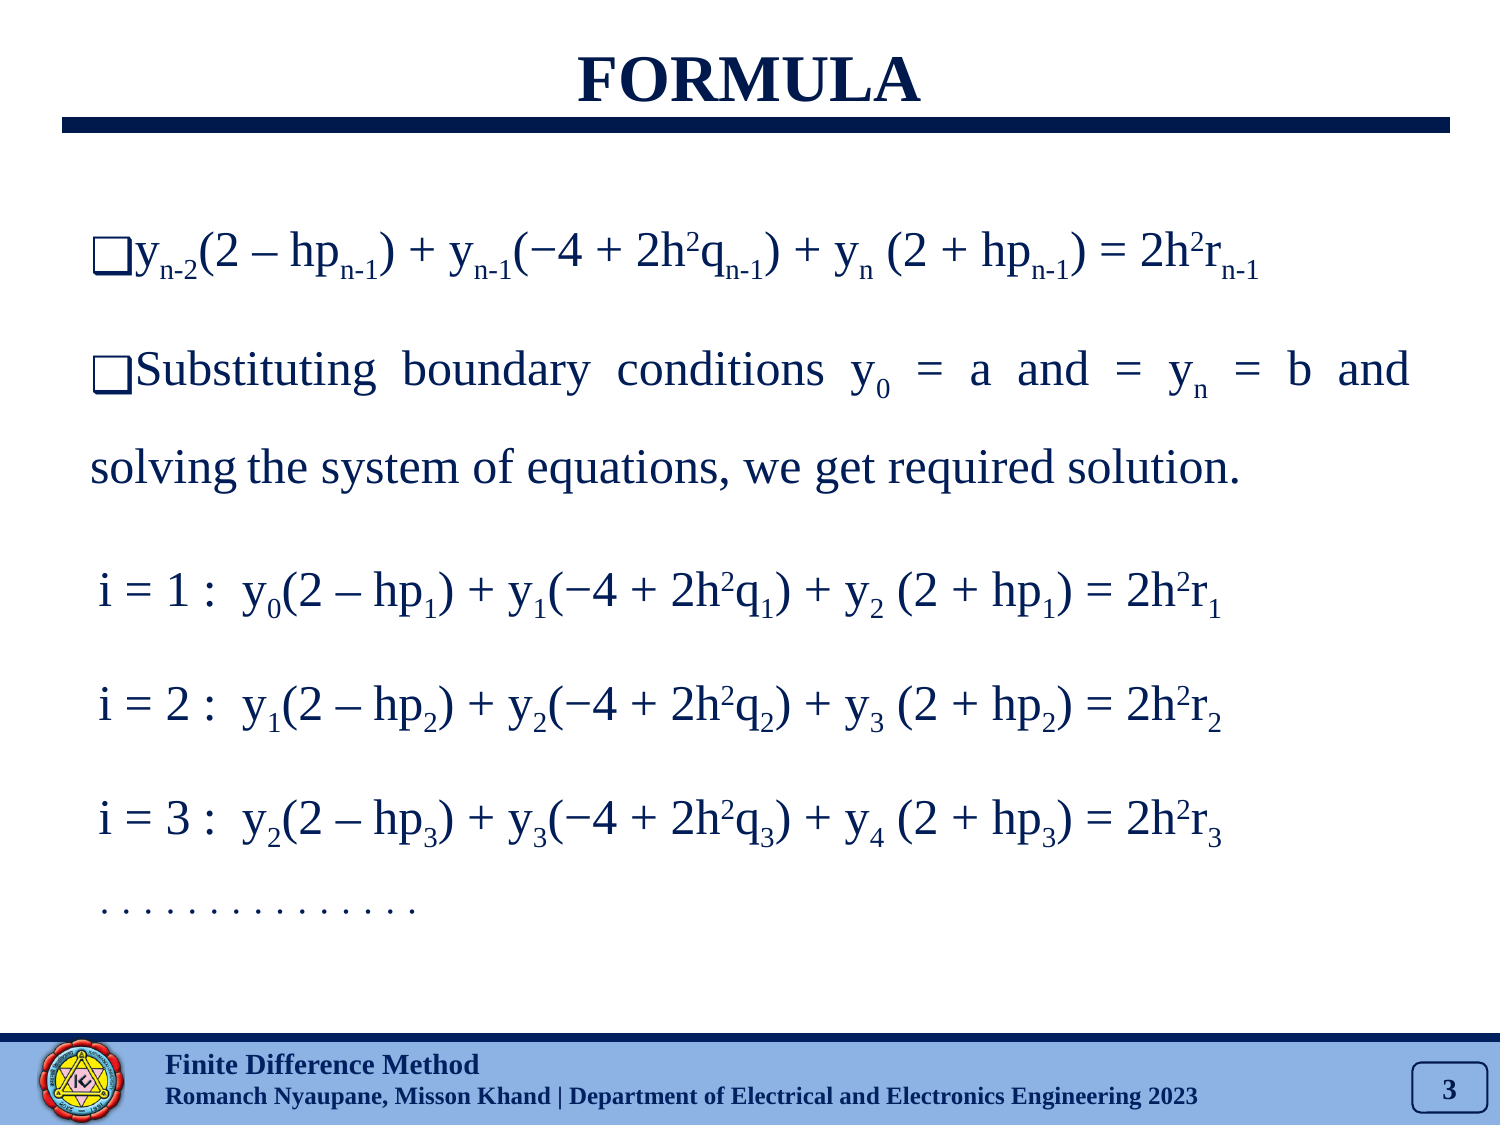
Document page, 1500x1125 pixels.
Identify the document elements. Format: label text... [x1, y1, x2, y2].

picture [37, 1037, 125, 1125]
list yn-2(2 – hpn-1) + yn-1(−4 + 2h2qn-1) + yn (2 + hpn-1) = 2h2rn-1 Substituting boundary conditions y0 = a and = yn = b and solving the system of equations, we get required solution. i = 1 : y0(2 – hp1) + y1(−4 + 2h2q1) + y2 (2 + hp1) = 2h2r1 i = 2 : y1(2 – hp2) + y2(−4 + 2h2q2) + y3 (2 + hp2) = 2h2r2 i = 3 : y2(2 – hp3) + y3(−4 + 2h2q3) + y4 (2 + hp3) = 2h2r3 · · · · · · · · · · · · · · · [75, 174, 1425, 1013]
title FORMULA [75, 24, 1425, 125]
